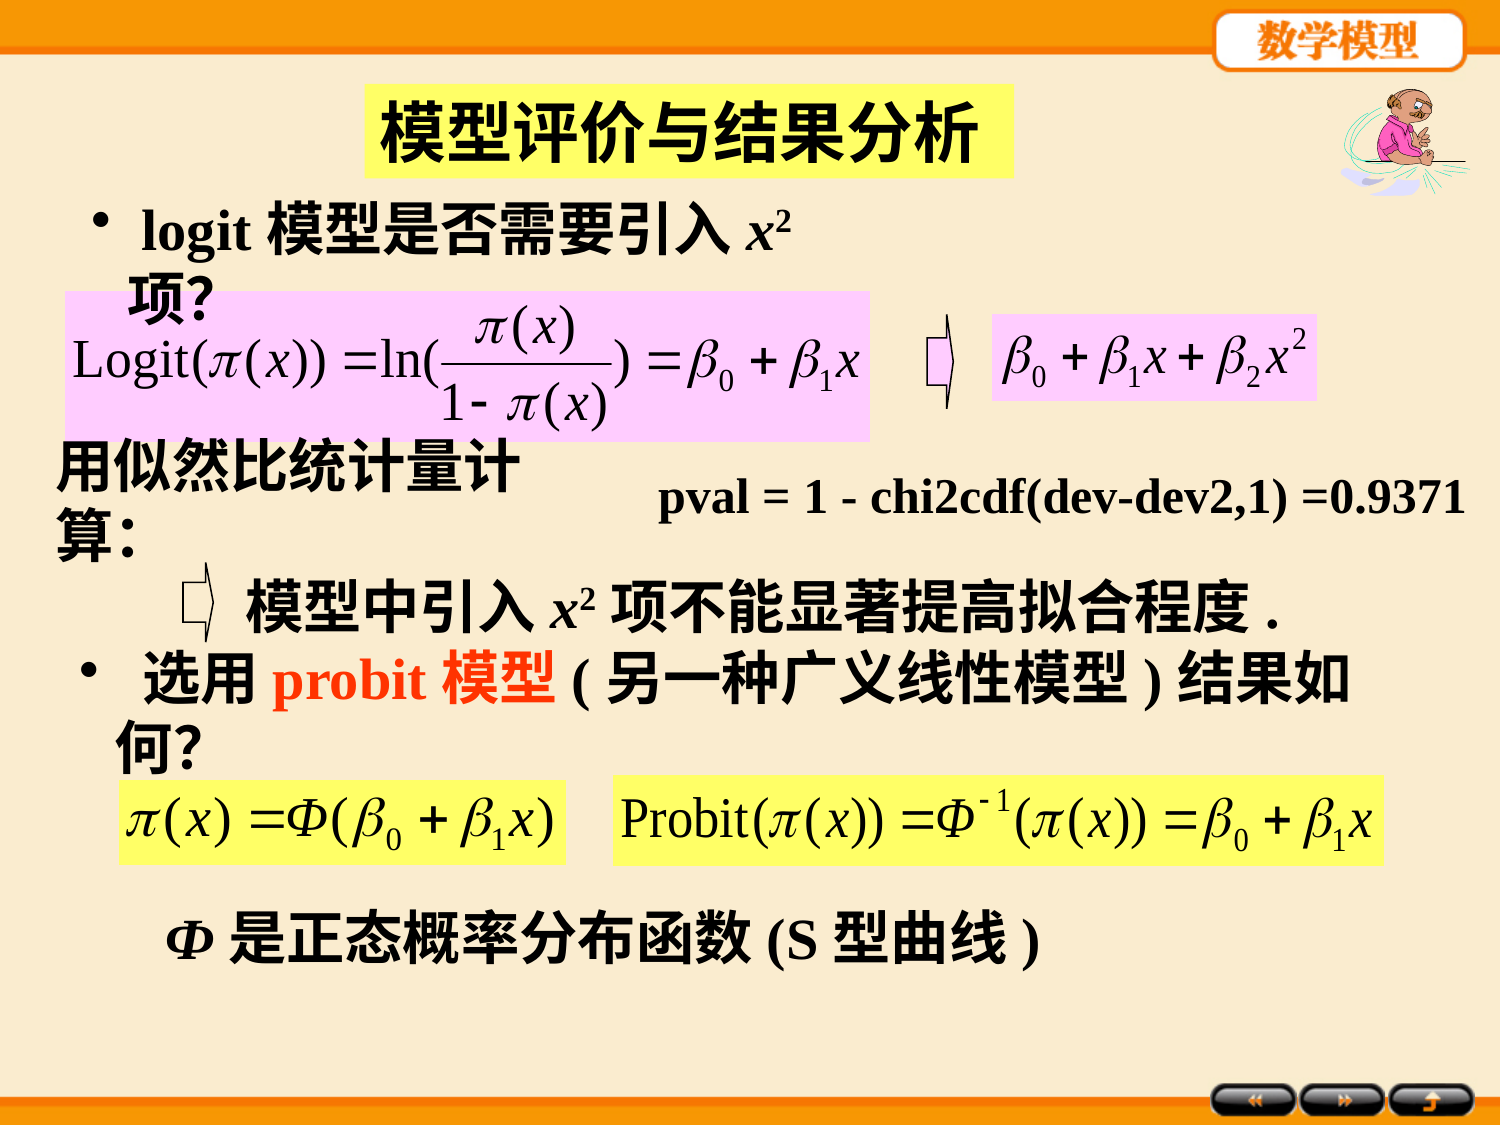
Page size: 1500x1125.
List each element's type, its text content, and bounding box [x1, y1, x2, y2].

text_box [119, 780, 567, 866]
text_box 用似然比统计量计算： [41, 421, 632, 577]
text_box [1340, 88, 1471, 197]
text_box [612, 774, 1384, 867]
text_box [182, 562, 1389, 648]
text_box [64, 290, 870, 443]
picture [0, 0, 1500, 1125]
text_box 选用probit模型(另一种广义线性模型)结果如何？ [64, 634, 1436, 789]
text_box logit模型是否需要引入x2项？ [76, 184, 916, 340]
text_box 模型评价与结果分析 [364, 83, 1015, 179]
text_box Ф是正态概率分布函数(S型曲线) [150, 893, 1071, 979]
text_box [926, 314, 1318, 410]
text_box pval = 1 - chi2cdf(dev-dev2,1) =0.9371 [643, 456, 1483, 531]
